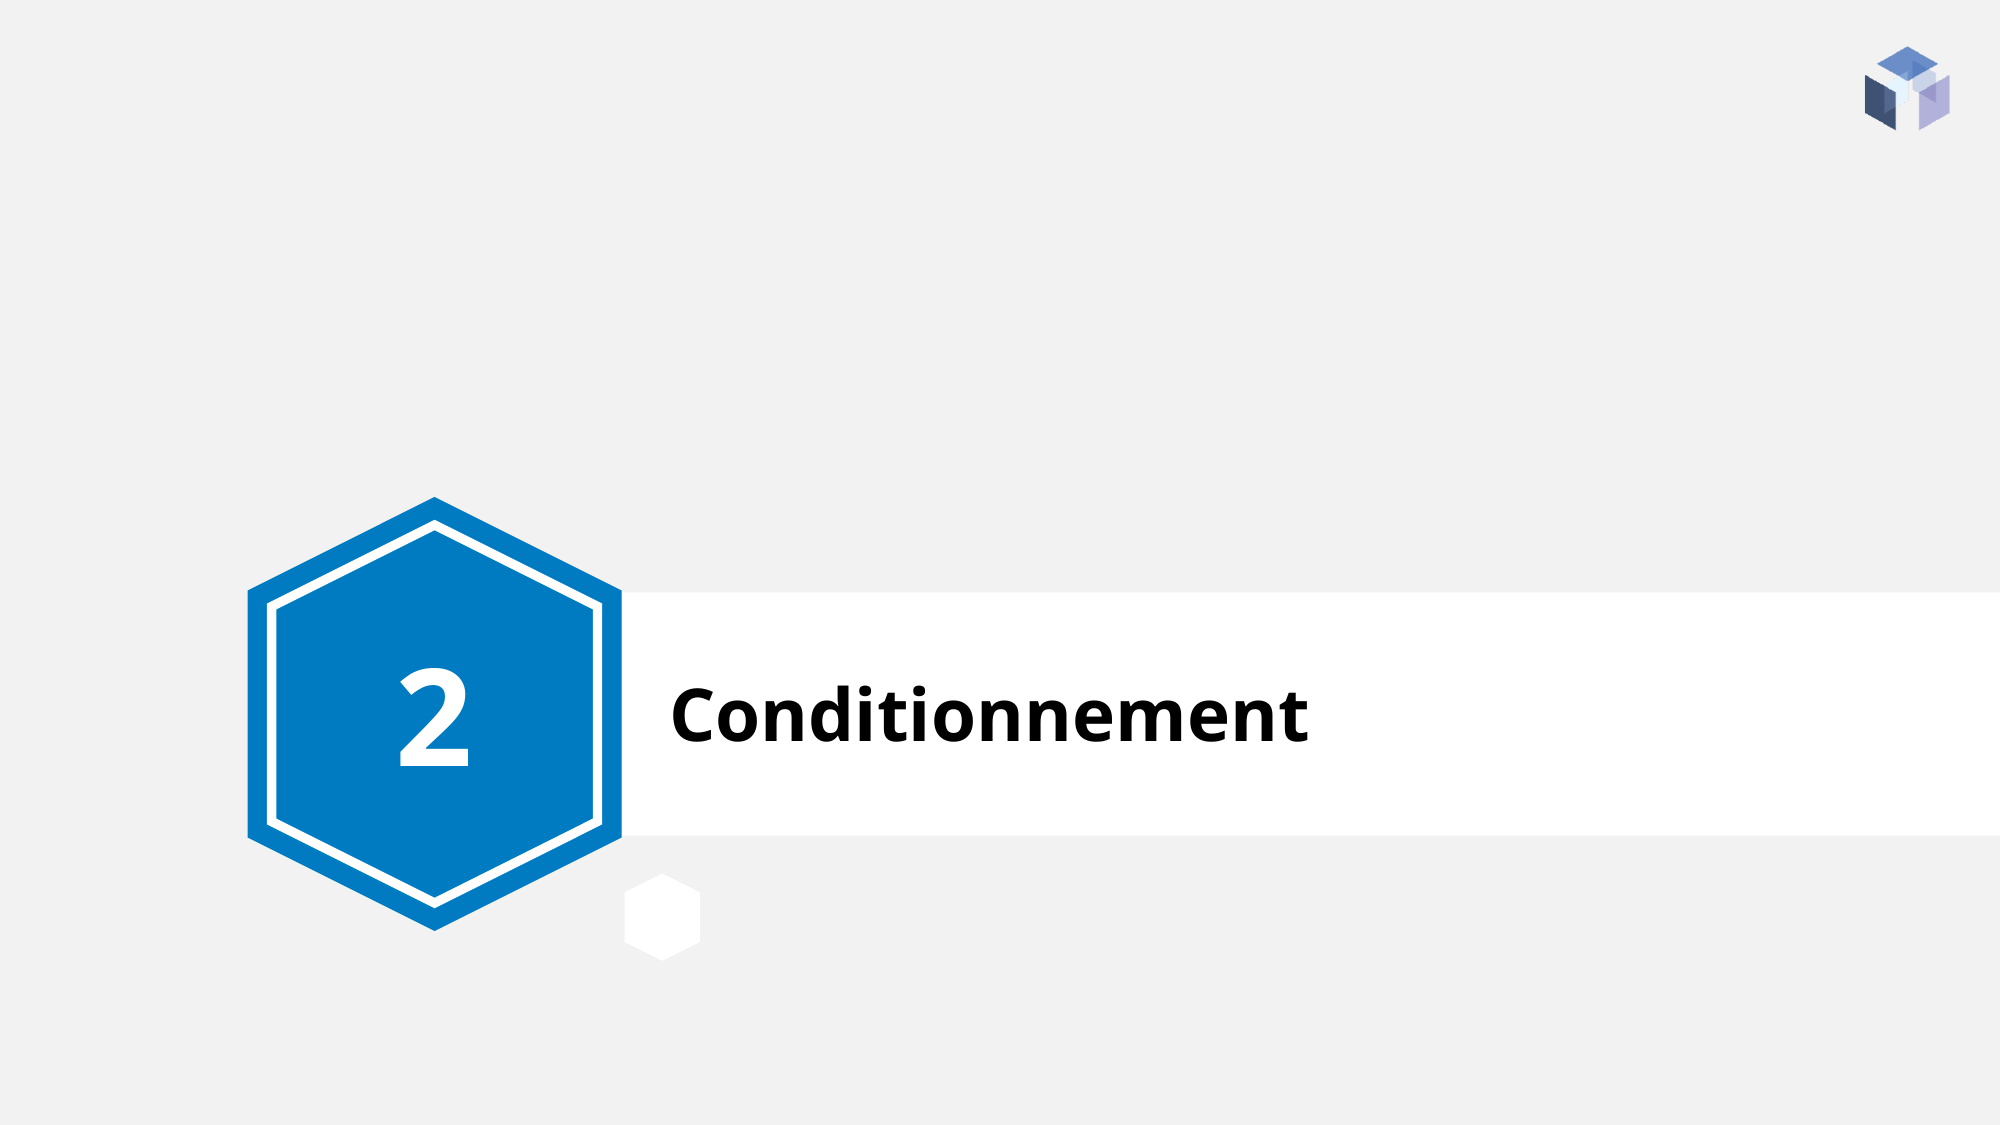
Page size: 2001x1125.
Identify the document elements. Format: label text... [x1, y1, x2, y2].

picture [1858, 41, 1956, 135]
title Conditionnement [654, 603, 1956, 822]
list 2 [271, 623, 598, 802]
